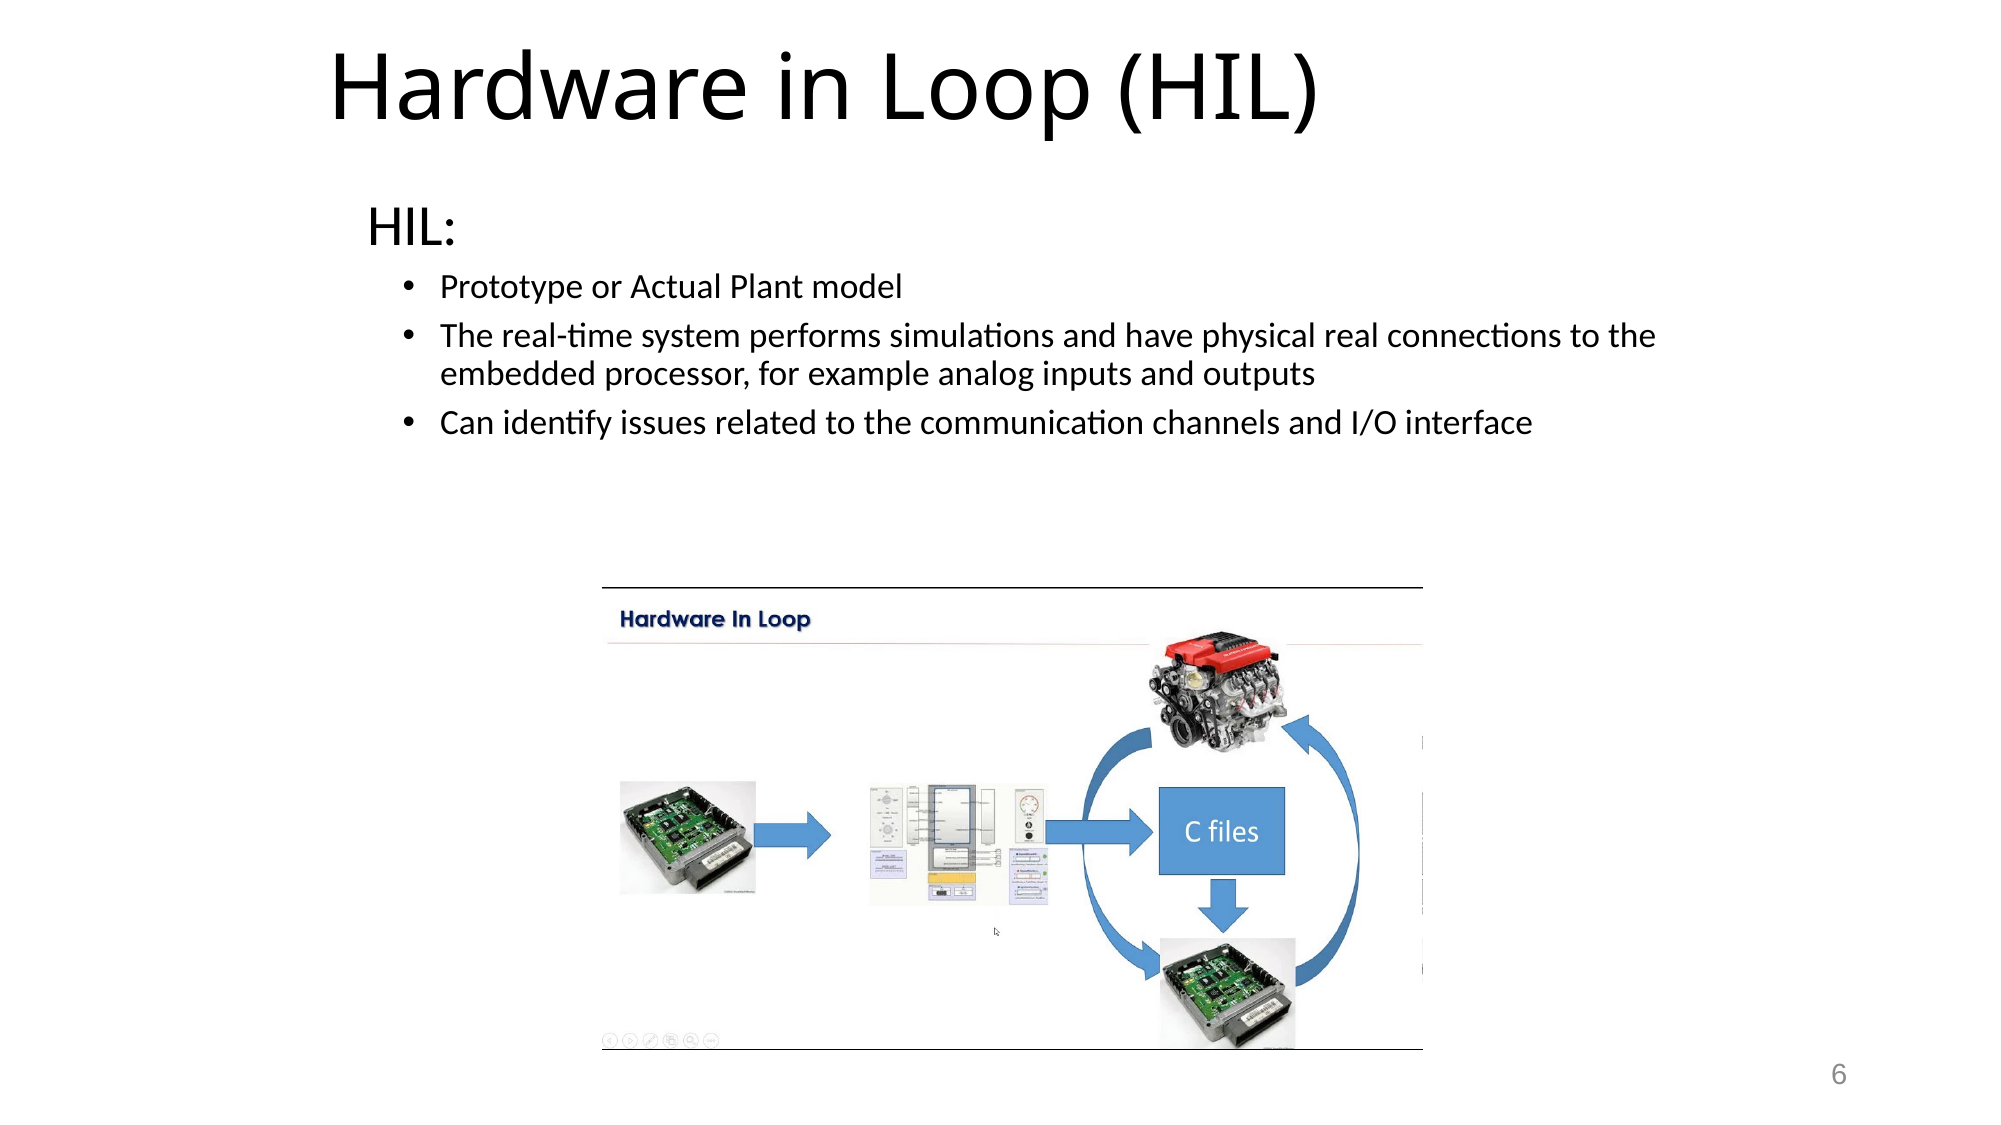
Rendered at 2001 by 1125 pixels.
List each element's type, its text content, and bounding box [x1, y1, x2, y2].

list HIL: Prototype or Actual Plant model The real-time system performs simulations and have physical real connections to the embedded processor, for example analog inputs and outputs Can identify issues related to the communication channels and I/O interface [312, 187, 1700, 500]
picture [602, 587, 1423, 1050]
title Hardware in Loop (HIL) [312, 24, 1588, 155]
slide_number 6 [1412, 1042, 1863, 1103]
